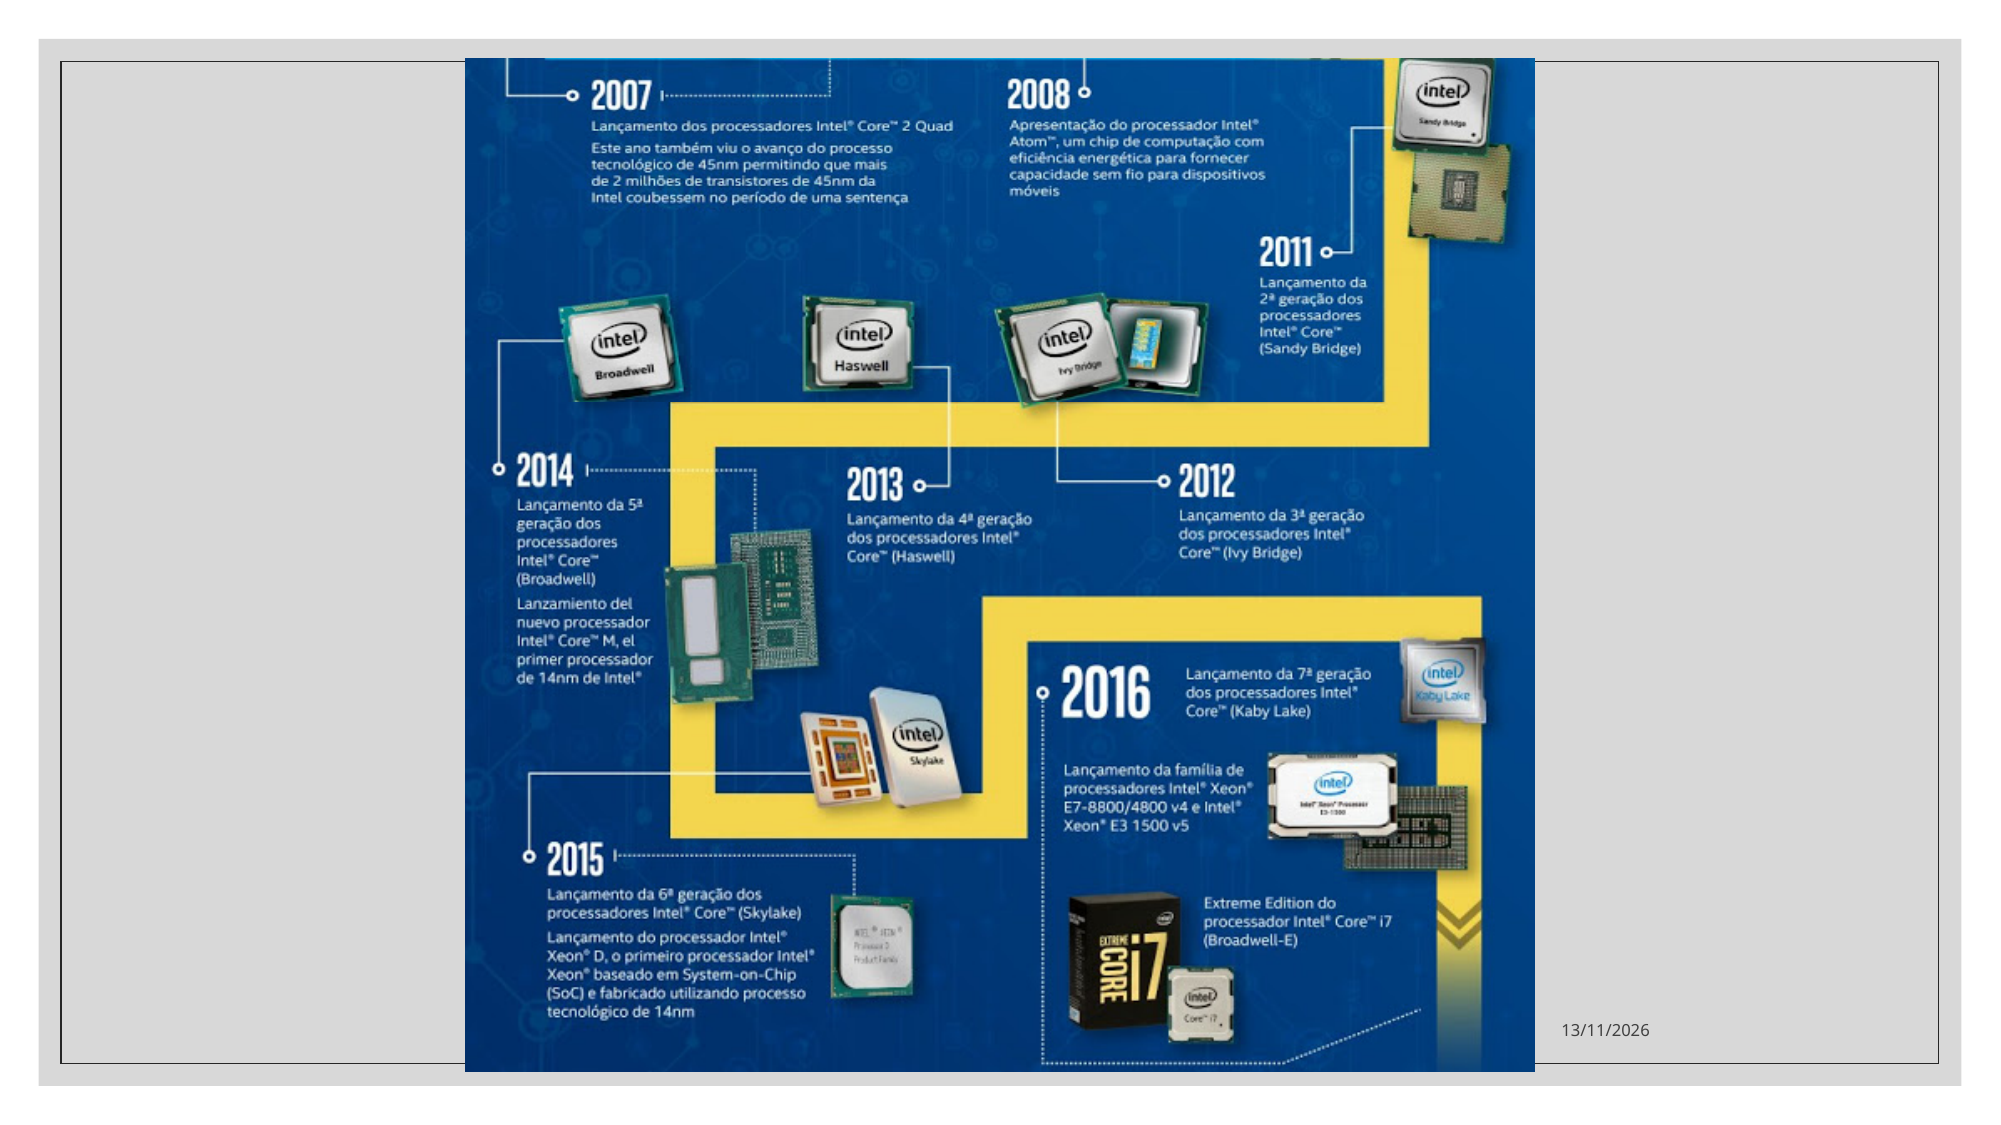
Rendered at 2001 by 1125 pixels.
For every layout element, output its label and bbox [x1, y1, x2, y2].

slide_number [1539, 990, 1665, 1050]
picture [464, 58, 1535, 1072]
